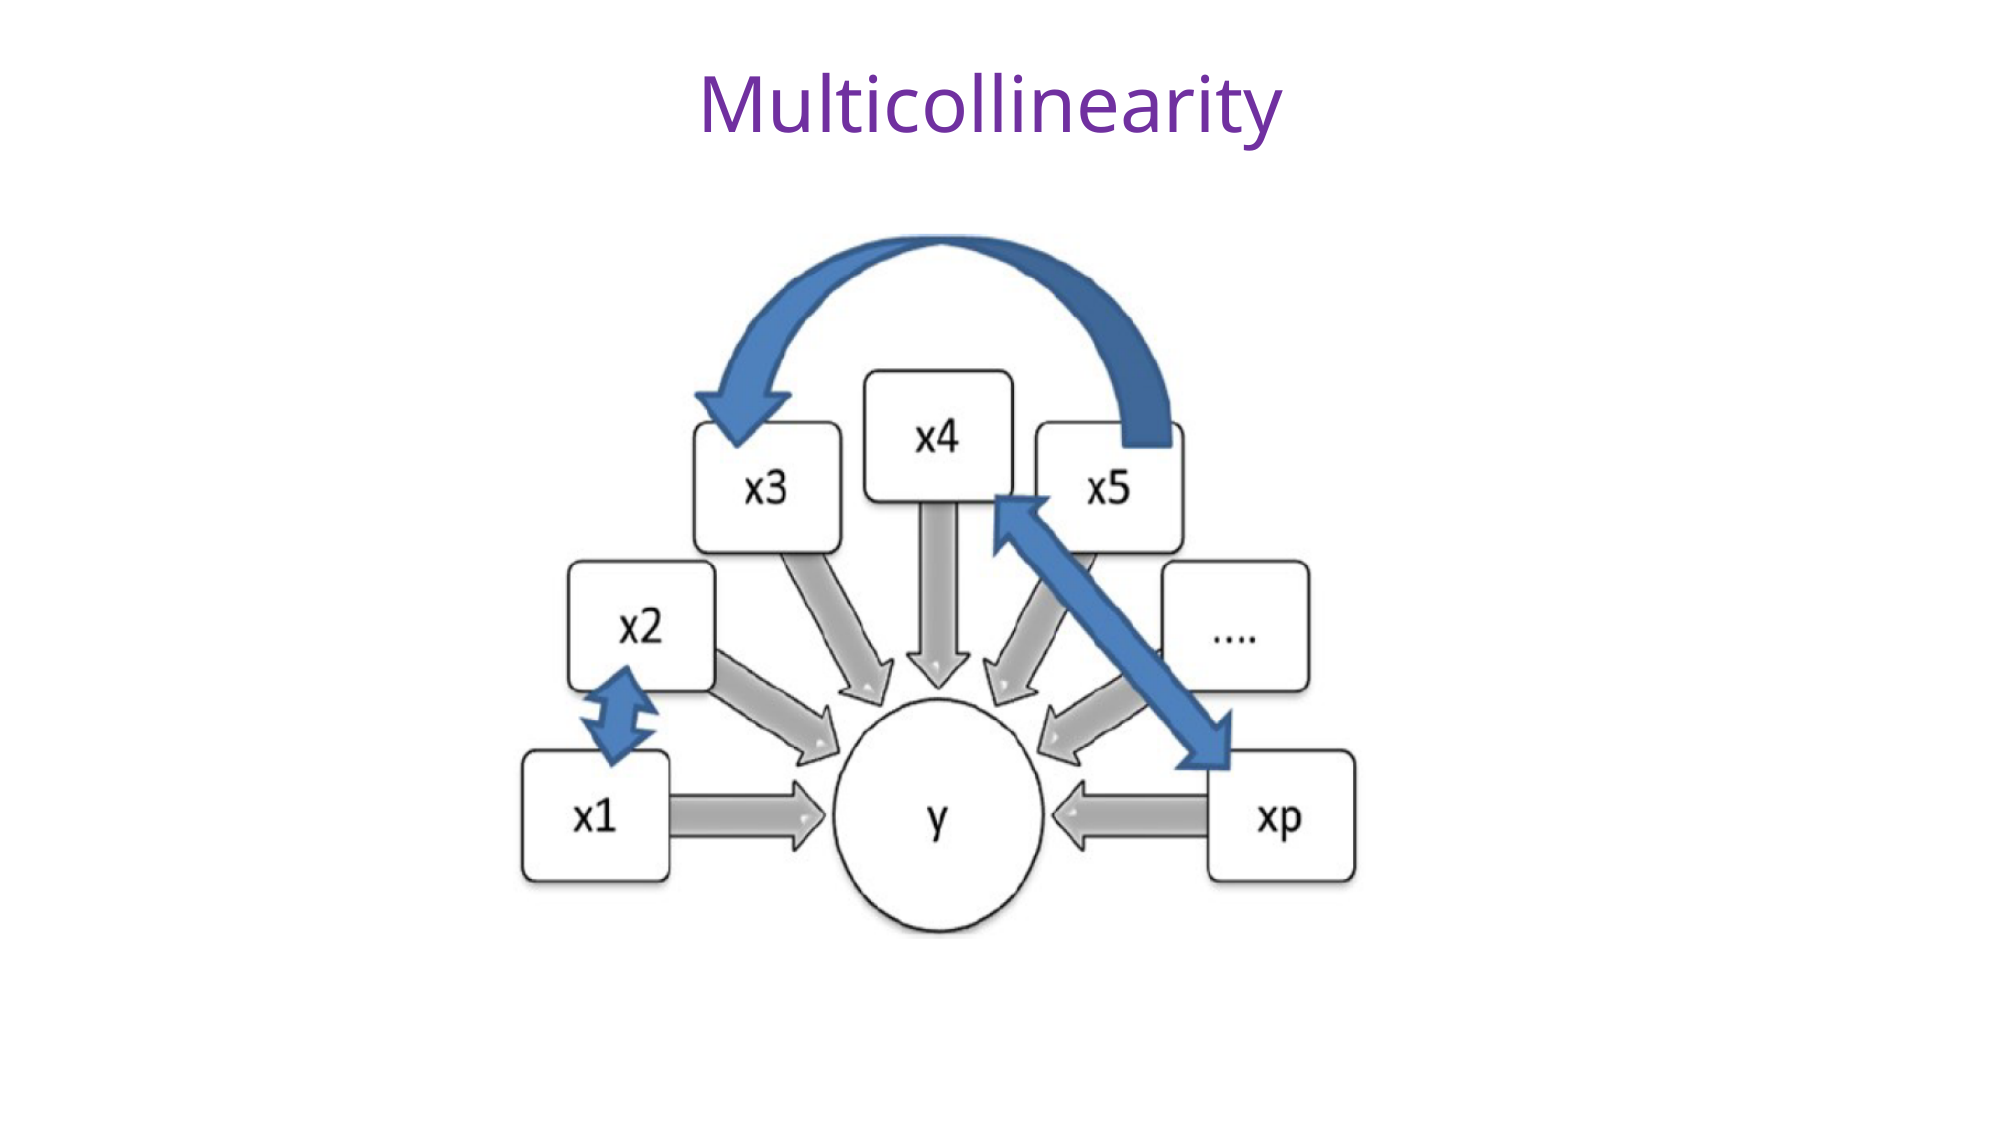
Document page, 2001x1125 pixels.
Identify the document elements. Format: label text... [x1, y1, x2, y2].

text_box Multicollinearity [682, 47, 1318, 156]
picture [466, 212, 1450, 945]
